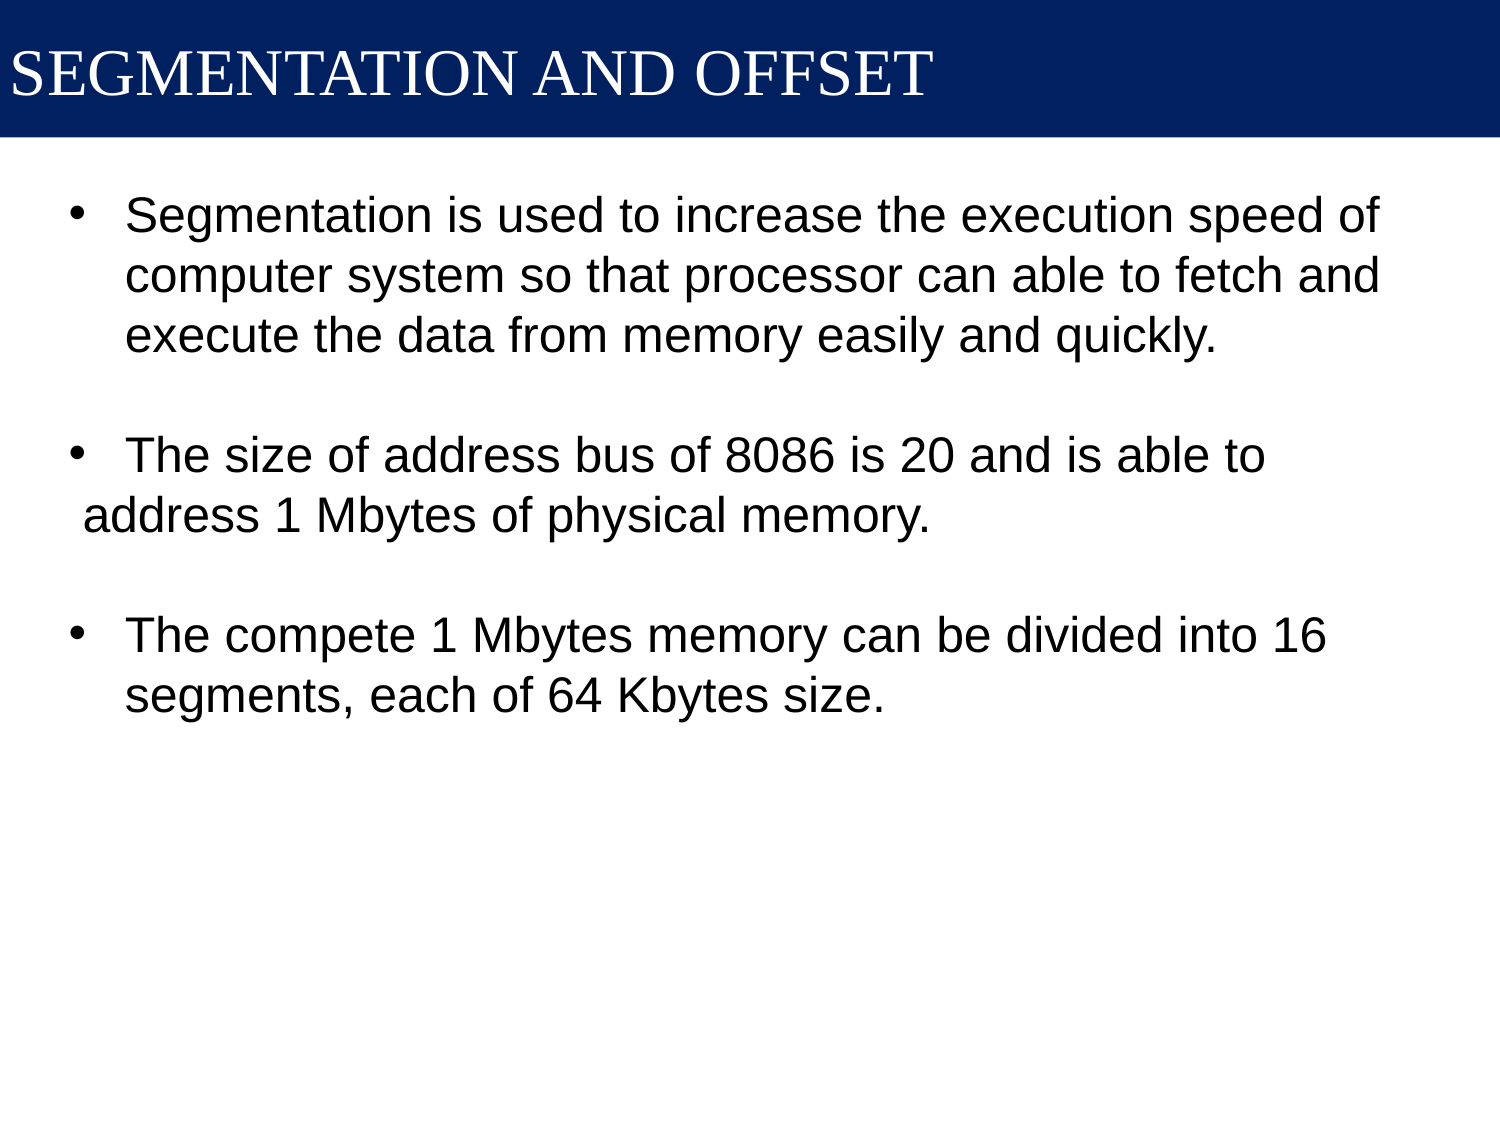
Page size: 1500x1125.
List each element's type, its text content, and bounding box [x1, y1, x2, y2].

text_box Segmentation is used to increase the execution speed of computer system so that processor can able to fetch and execute the data from memory easily and quickly. The size of address bus of 8086 is 20 and is able to address 1 Mbytes of physical memory. The compete 1 Mbytes memory can be divided into 16 segments, each of 64 Kbytes size. [53, 174, 1442, 880]
title Segmentation and offset [0, 0, 1500, 138]
